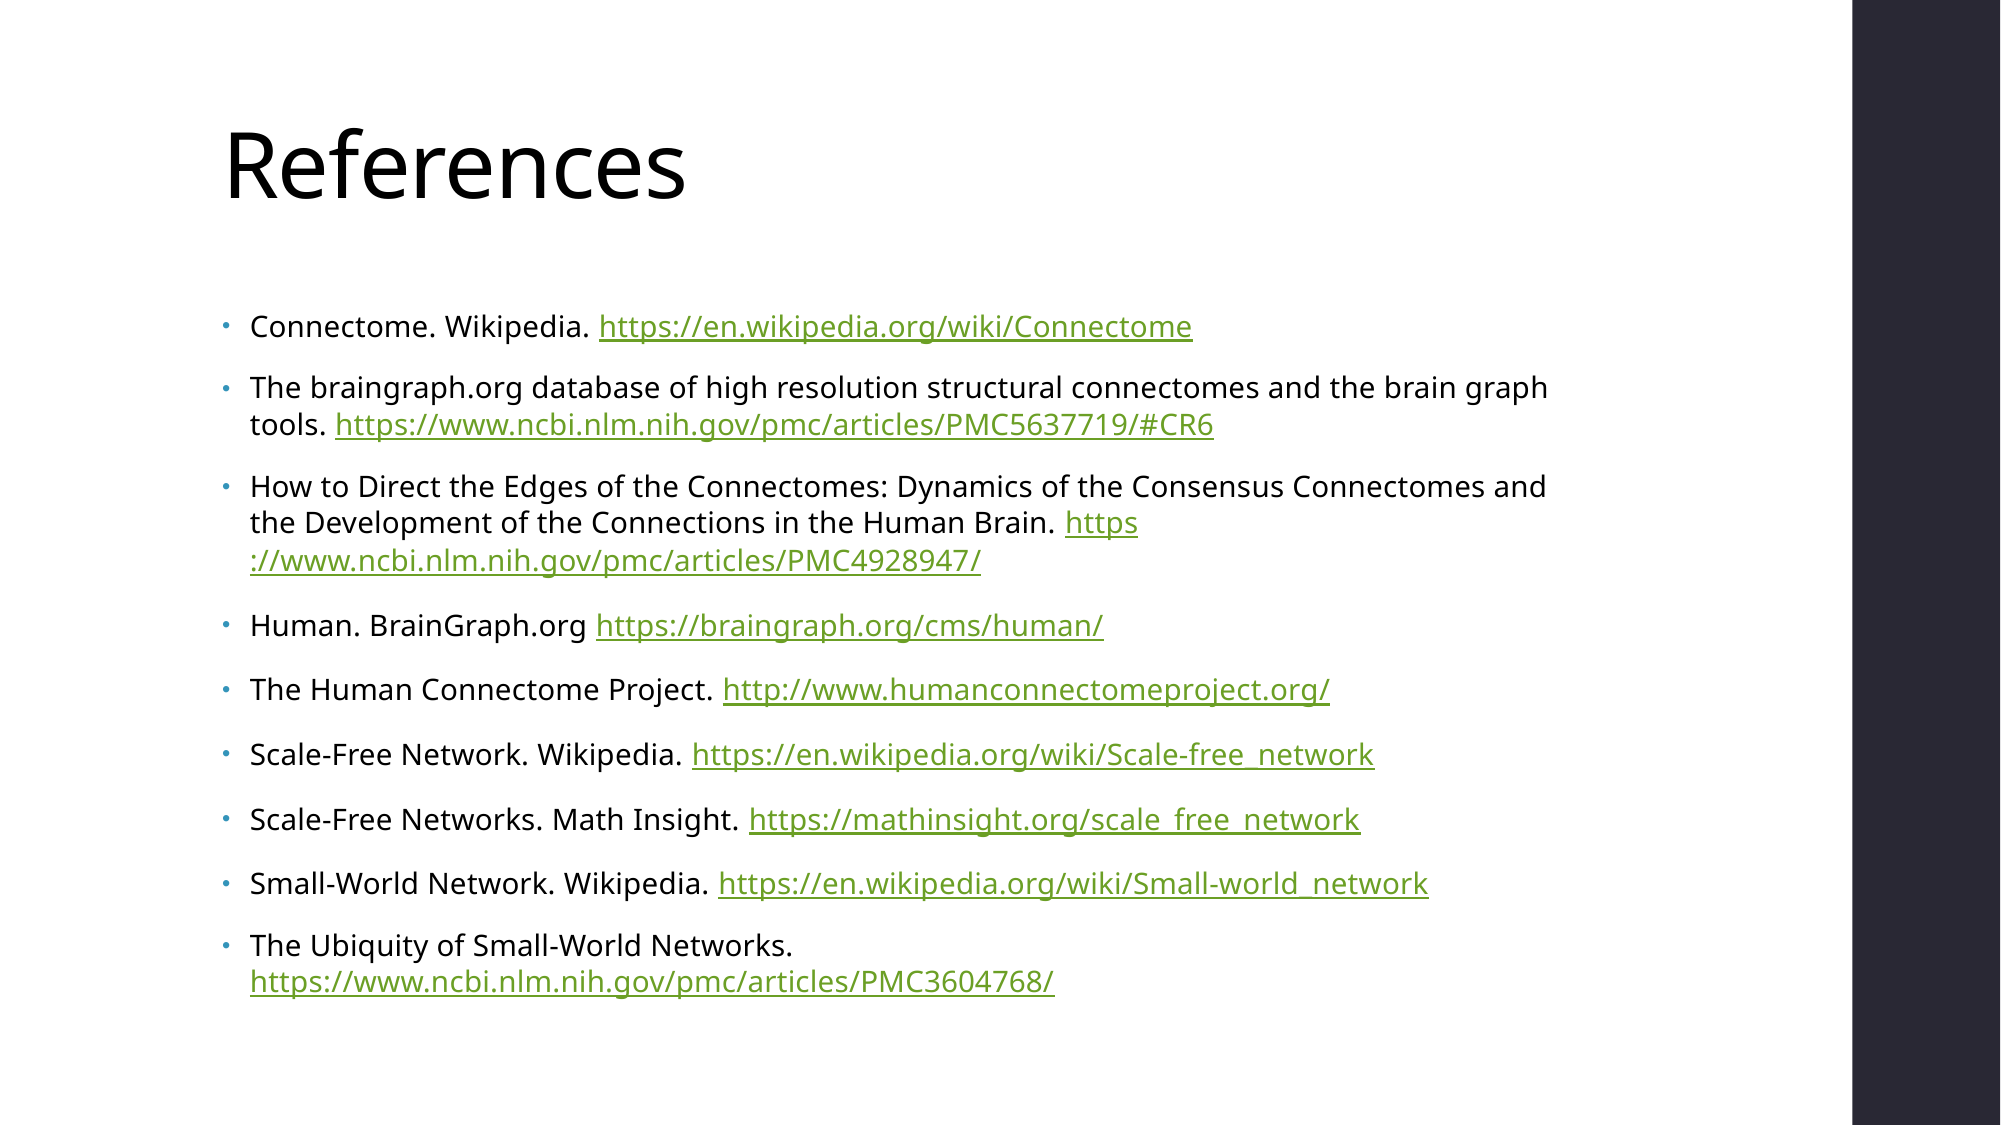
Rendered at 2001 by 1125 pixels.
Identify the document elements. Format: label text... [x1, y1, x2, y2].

title References [206, 60, 1797, 278]
list Connectome. Wikipedia. https://en.wikipedia.org/wiki/Connectome The braingraph.org database of high resolution structural connectomes and the brain graph tools. https://www.ncbi.nlm.nih.gov/pmc/articles/PMC5637719/#CR6 How to Direct the Edges of the Connectomes: Dynamics of the Consensus Connectomes and the Development of the Connections in the Human Brain. https://www.ncbi.nlm.nih.gov/pmc/articles/PMC4928947/ Human. BrainGraph.org https://braingraph.org/cms/human/ The Human Connectome Project. http://www.humanconnectomeproject.org/ Scale-Free Network. Wikipedia. https://en.wikipedia.org/wiki/Scale-free_network Scale-Free Networks. Math Insight. https://mathinsight.org/scale_free_network Small-World Network. Wikipedia. https://en.wikipedia.org/wiki/Small-world_network The Ubiquity of Small-World Networks. https://www.ncbi.nlm.nih.gov/pmc/articles/PMC3604768/ [206, 299, 1617, 1014]
